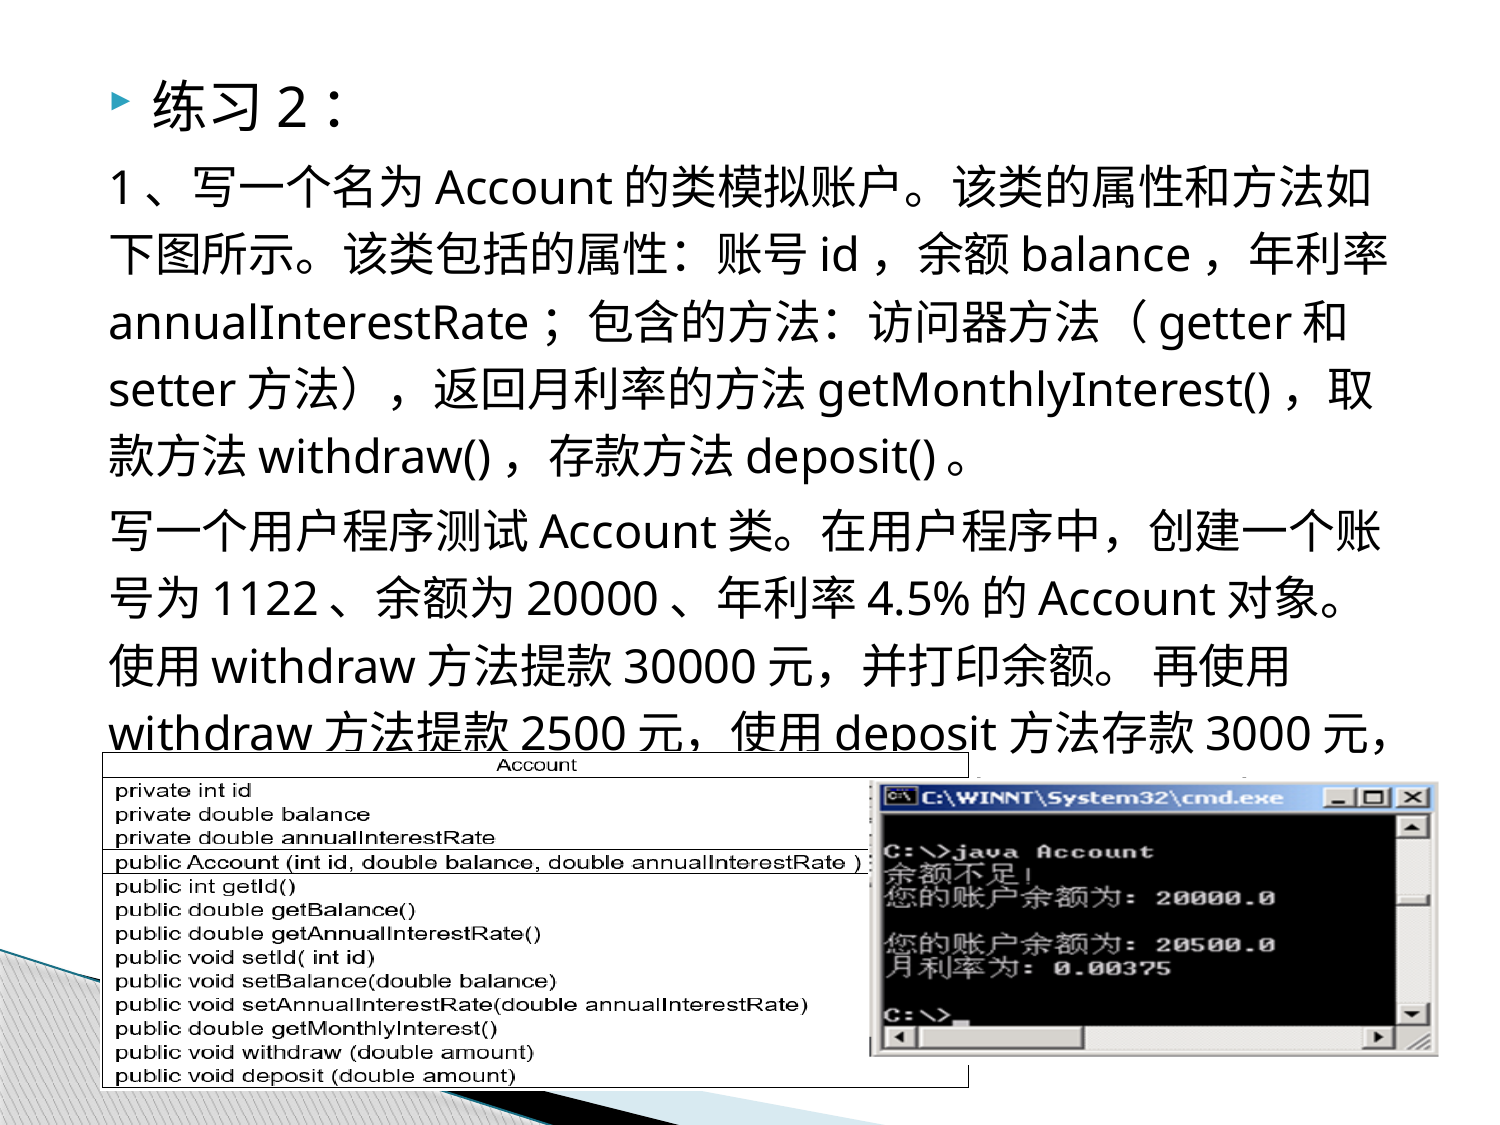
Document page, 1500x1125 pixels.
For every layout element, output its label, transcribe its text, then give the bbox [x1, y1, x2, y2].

picture [100, 751, 1444, 1092]
list 练习2： 1、写一个名为Account的类模拟账户。该类的属性和方法如下图所示。该类包括的属性：账号id，余额balance，年利率annualInterestRate；包含的方法：访问器方法（getter和setter方法），返回月利率的方法getMonthlyInterest()，取款方法withdraw()，存款方法deposit()。 写一个用户程序测试Account类。在用户程序中，创建一个账号为1122、余额为20000、年利率4.5%的Account对象。使用withdraw方法提款30000元，并打印余额。 再使用withdraw方法提款2500元，使用deposit方法存款3000元，然后打印余额和月利率。提示：在提款方法withdraw中，需要判断用户余额是否能够满足提款数额的要求，如果不能，应给出提示。 运行结果如图所示： [75, 64, 1425, 986]
